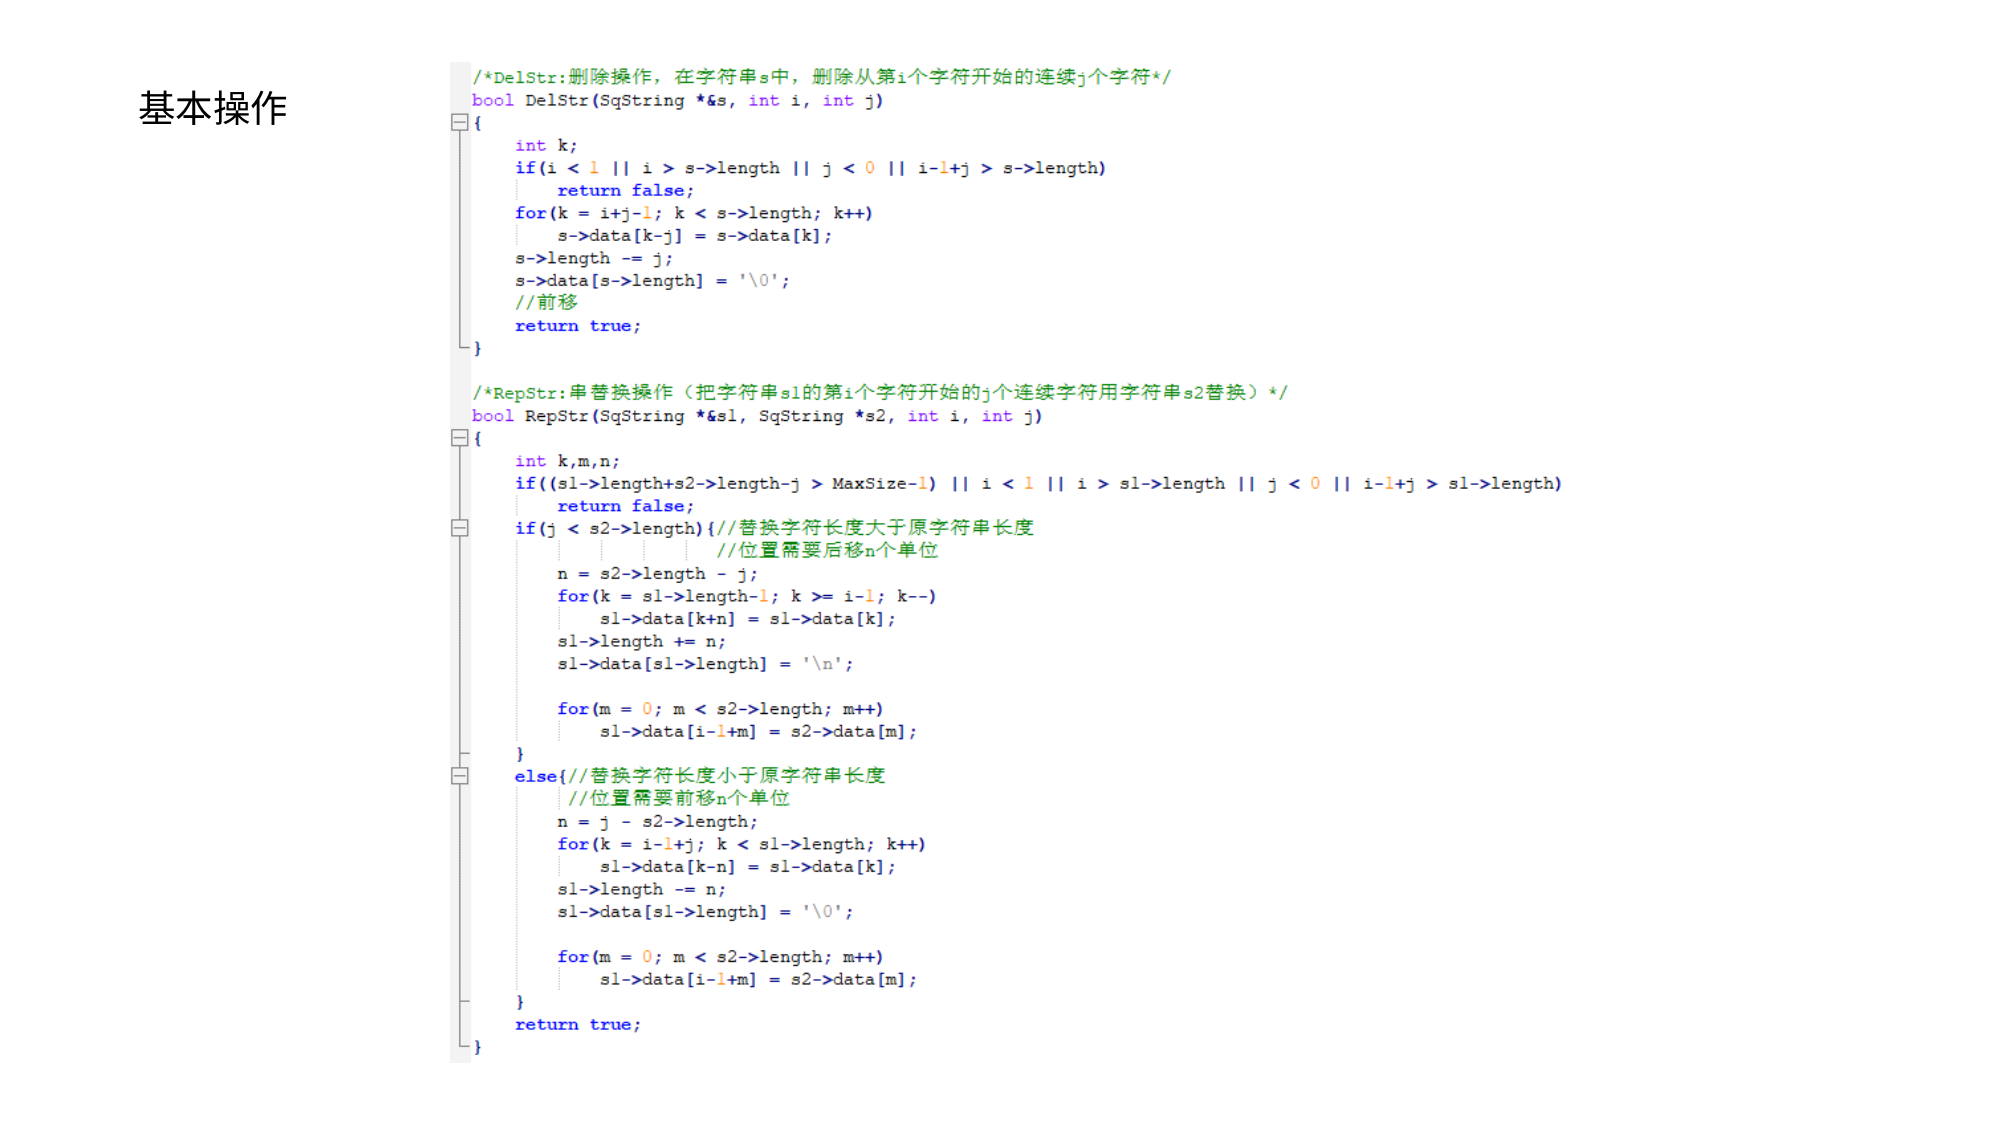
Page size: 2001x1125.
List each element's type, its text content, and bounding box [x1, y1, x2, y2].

picture [450, 62, 1582, 1063]
text_box 基本操作 [123, 78, 369, 138]
